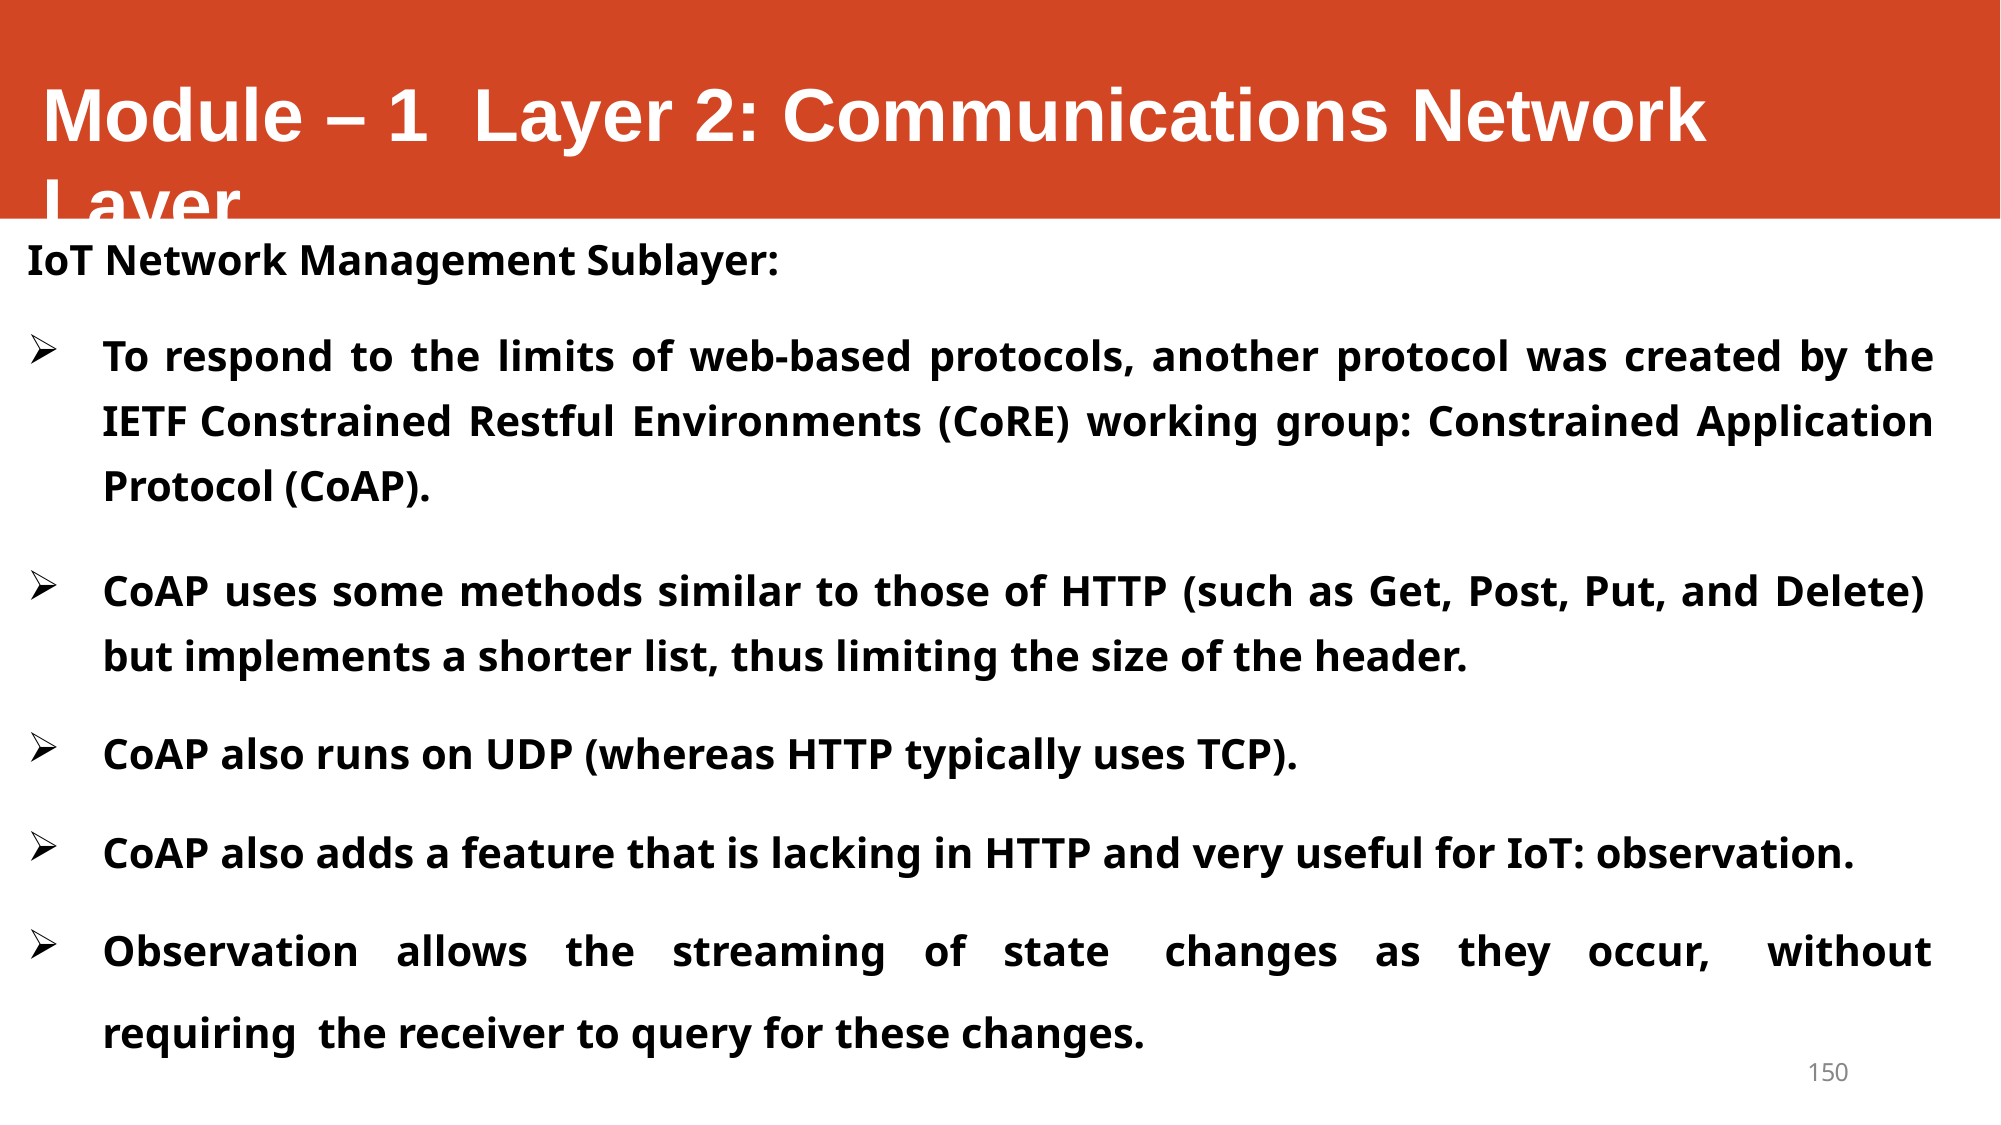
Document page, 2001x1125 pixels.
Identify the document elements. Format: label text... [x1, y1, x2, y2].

title Module – 1 Layer 2: Communications Network Layer [40, 64, 1925, 231]
text_box 150 [1805, 1057, 1850, 1087]
text_box IoT Network Management Sublayer: To respond to the limits of web-based protocols, another protocol was created by the IETF Constrained Restful Environments (CoRE) working group: Constrained Application Protocol (CoAP). CoAP uses some methods similar to those of HTTP (such as Get, Post, Put, and Delete) but implements a shorter list, thus limiting the size of the header. CoAP also runs on UDP (whereas HTTP typically uses TCP). CoAP also adds a feature that is lacking in HTTP and very useful for IoT: observation. Observation allows the streaming of state changes as they occur, without requiring the receiver to query for these changes. [25, 231, 1936, 1057]
